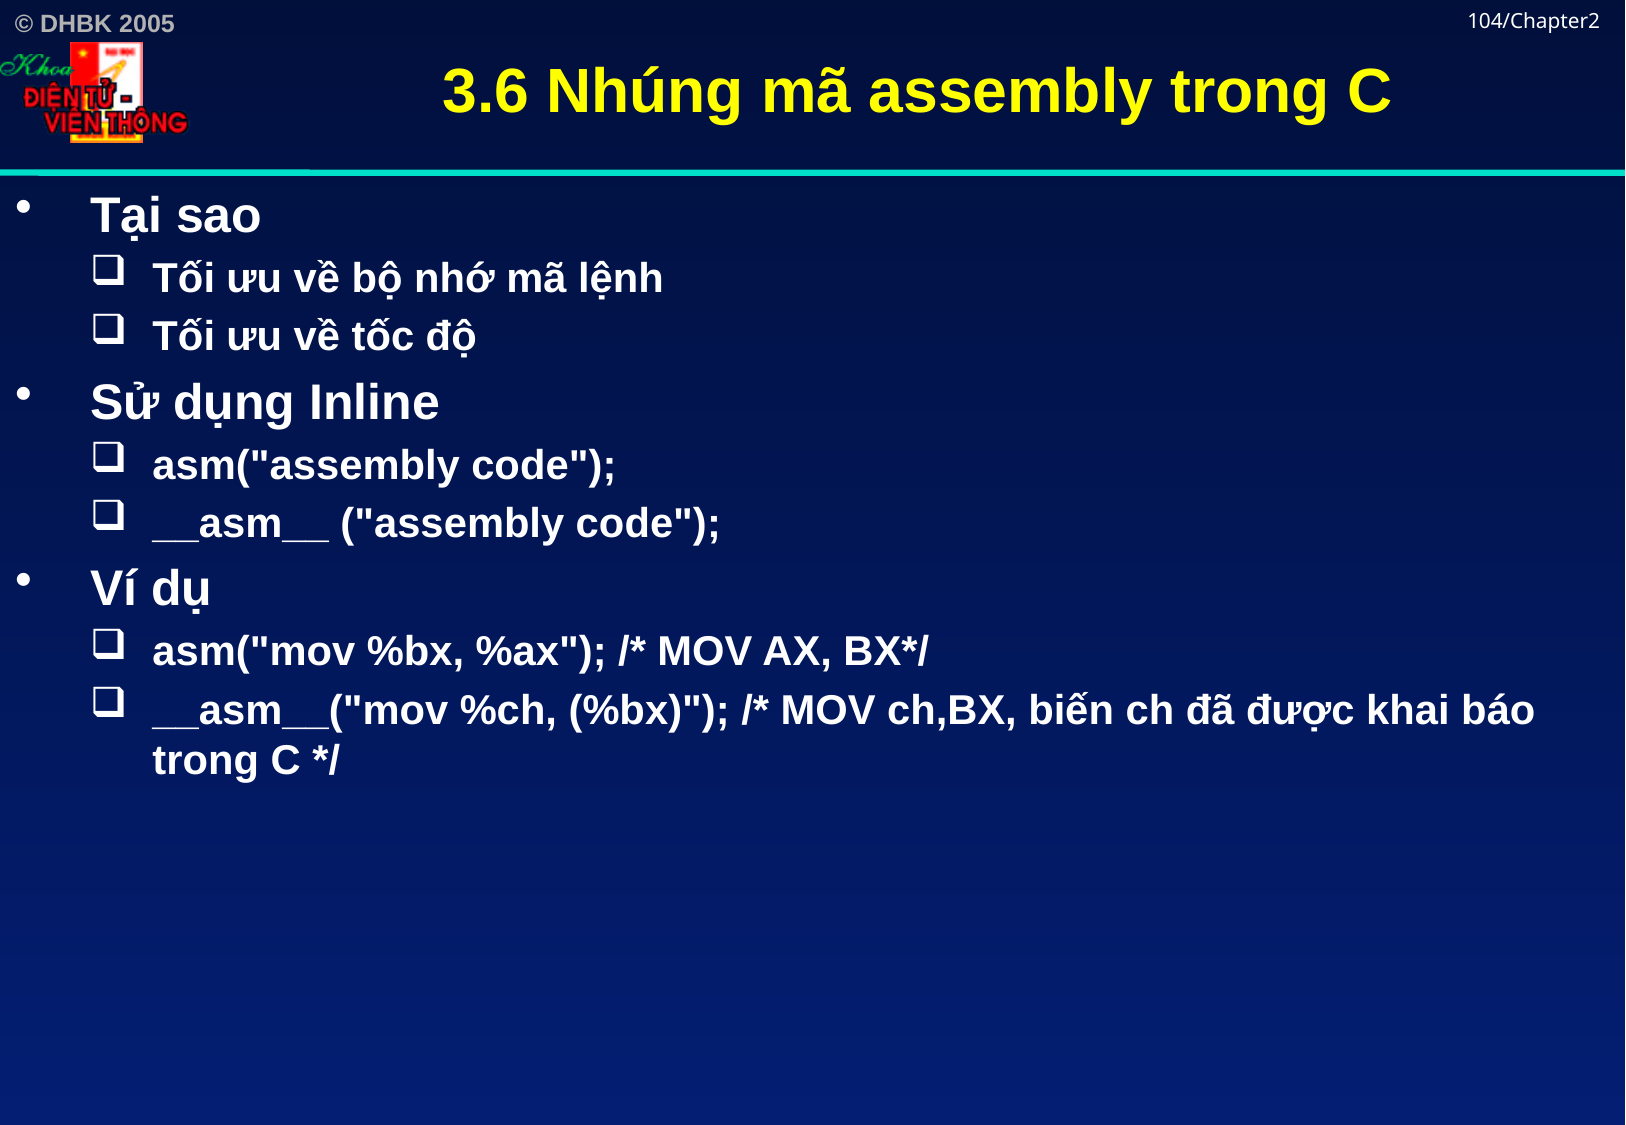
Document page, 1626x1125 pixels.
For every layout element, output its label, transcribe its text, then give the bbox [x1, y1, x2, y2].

title 3.6 Nhúng mã assembly trong C [210, 0, 1625, 174]
list Tại sao Tối ưu về bộ nhớ mã lệnh Tối ưu về tốc độ Sử dụng Inline asm("assembly code"); __asm__ ("assembly code"); Ví dụ asm("mov %bx, %ax"); /* MOV AX, BX*/ __asm__("mov %ch, (%bx)"); /* MOV ch,BX, biến ch đã được khai báo trong C */ [0, 174, 1625, 1125]
picture [0, 42, 192, 143]
